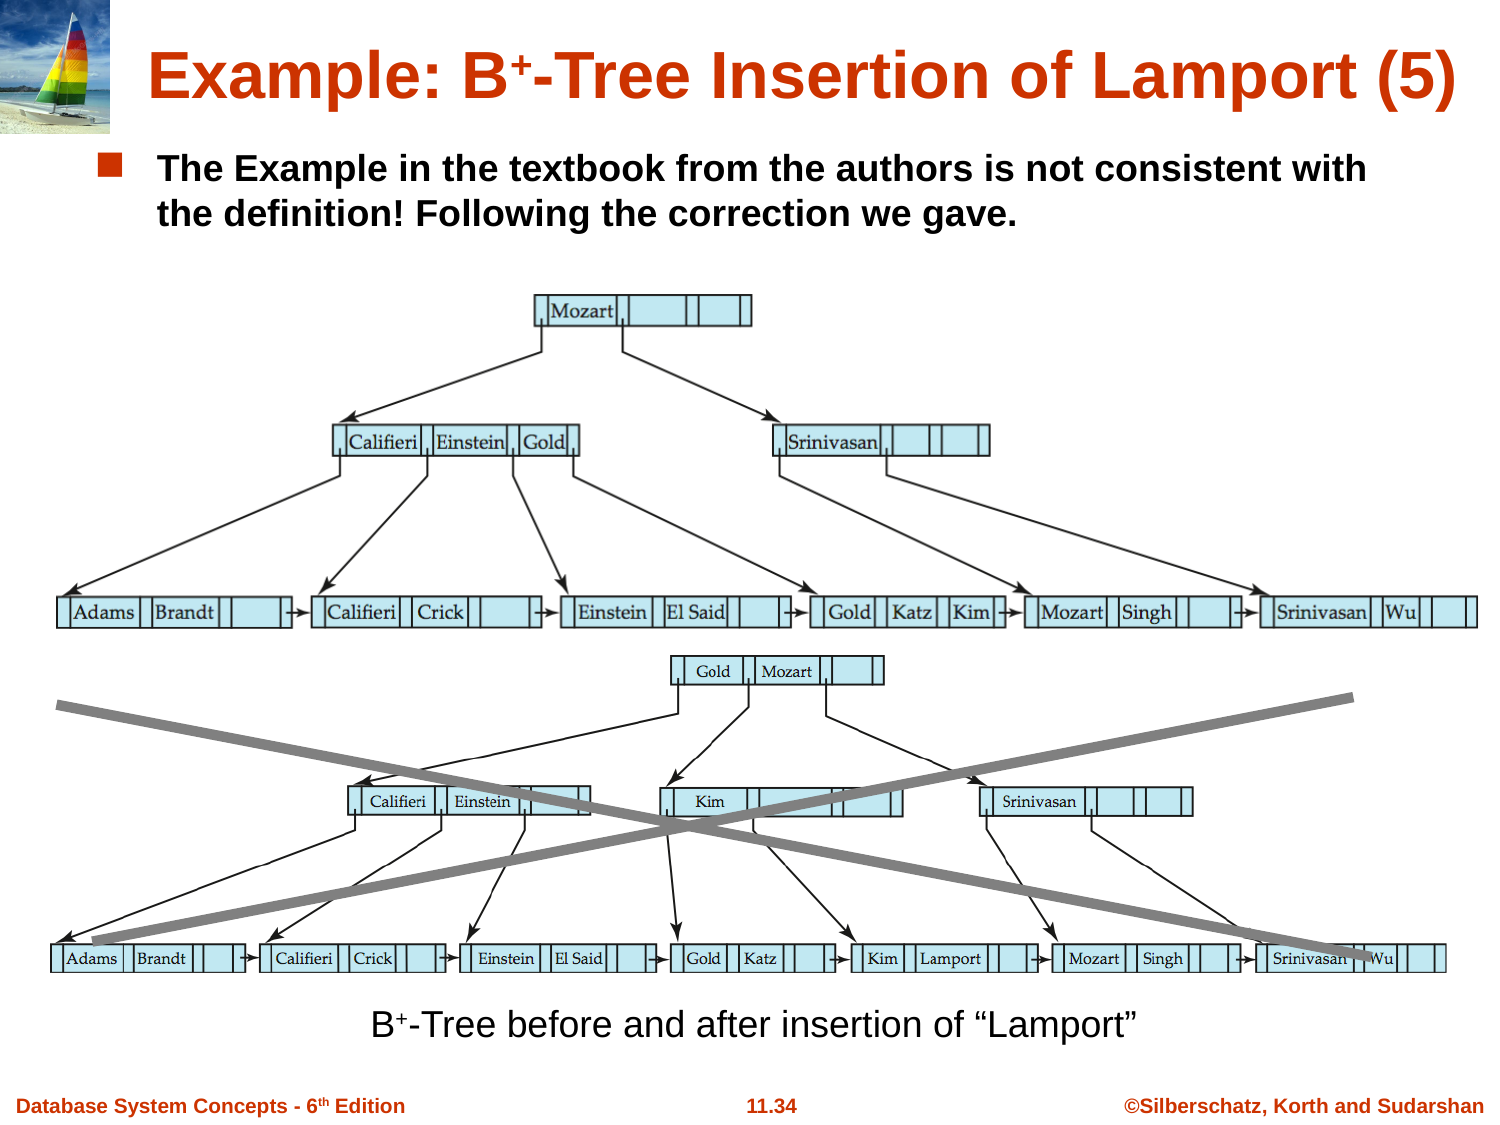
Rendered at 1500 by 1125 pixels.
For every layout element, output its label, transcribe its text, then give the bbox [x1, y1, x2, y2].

picture [56, 291, 1481, 630]
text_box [91, 696, 1354, 942]
title Example: B+-Tree Insertion of Lamport (5) [125, 18, 1481, 120]
text_box B+-Tree before and after insertion of “Lamport” [355, 992, 1153, 1053]
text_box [56, 704, 1372, 958]
picture [49, 652, 1447, 973]
picture [0, 0, 110, 134]
list The Example in the textbook from the authors is not consistent with the definition! Following the correction we gave. [85, 136, 1393, 205]
